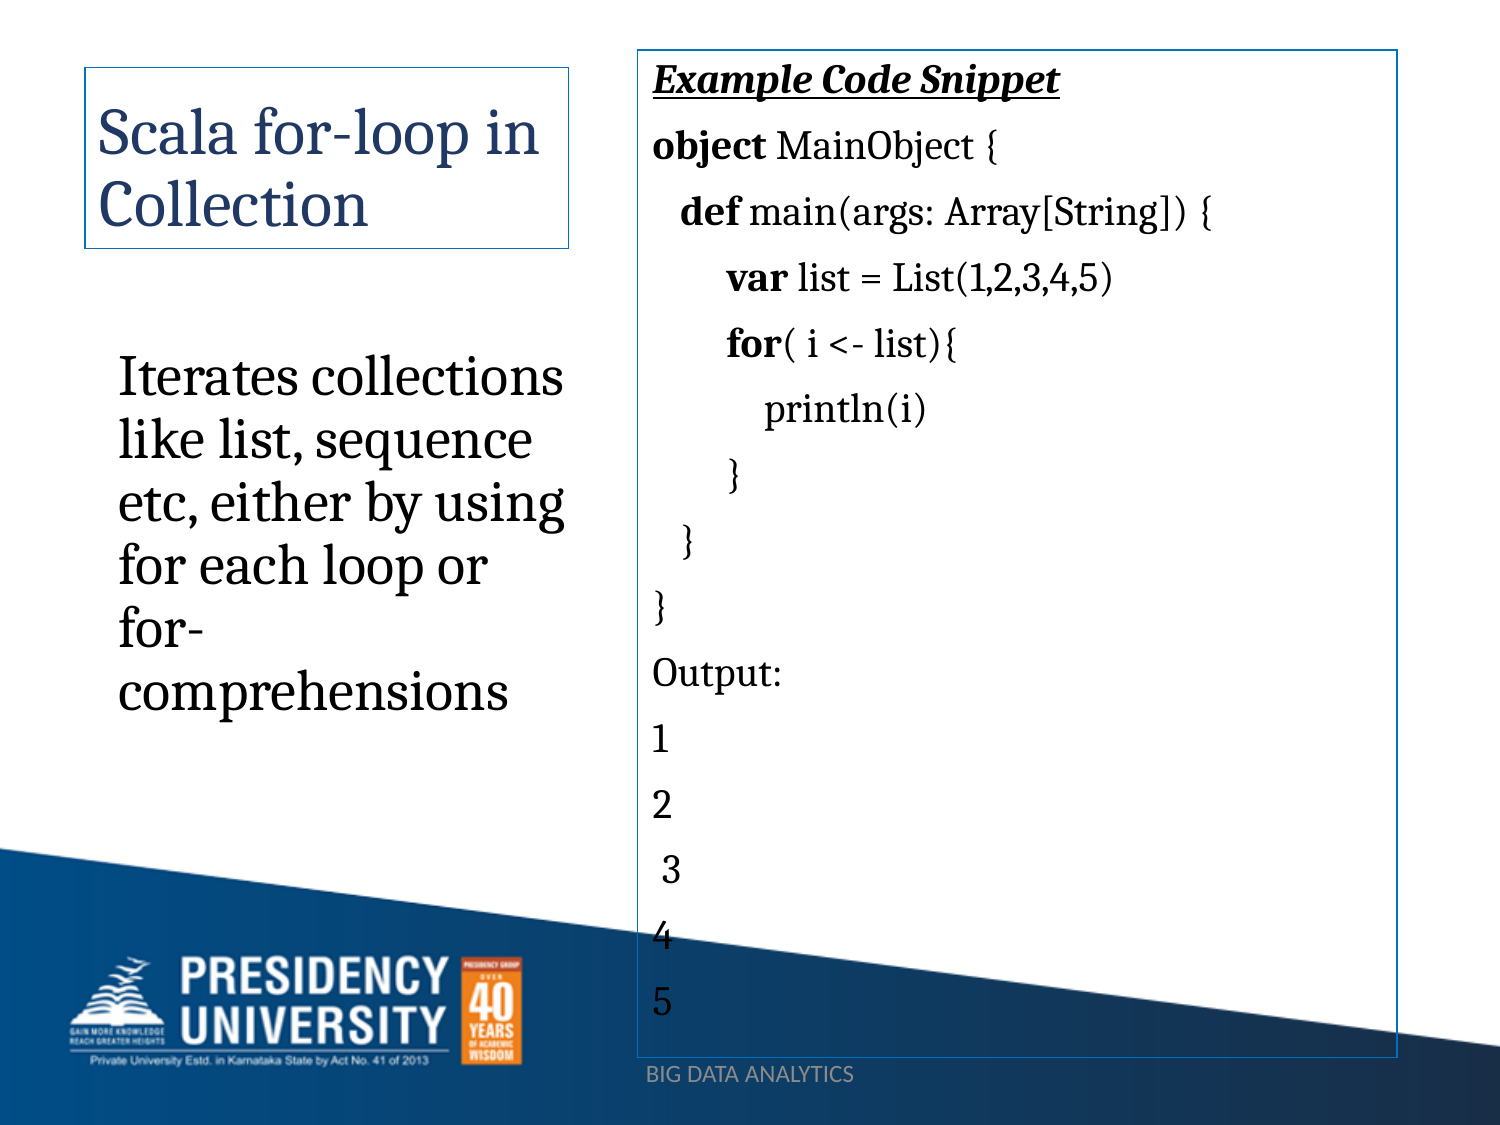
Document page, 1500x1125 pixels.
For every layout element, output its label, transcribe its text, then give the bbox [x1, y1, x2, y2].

list Example Code Snippet object MainObject { def main(args: Array[String]) { var list = List(1,2,3,4,5) for( i <- list){ println(i) } } } Output: 1 2 3 4 5 [637, 49, 1398, 1058]
picture [0, 845, 1500, 1125]
footer BIG DATA ANALYTICS [496, 1042, 1004, 1103]
list Iterates collections like list, sequence etc, either by using for each loop or for-comprehensions [103, 337, 588, 963]
title Scala for-loop in Collection [84, 67, 569, 249]
